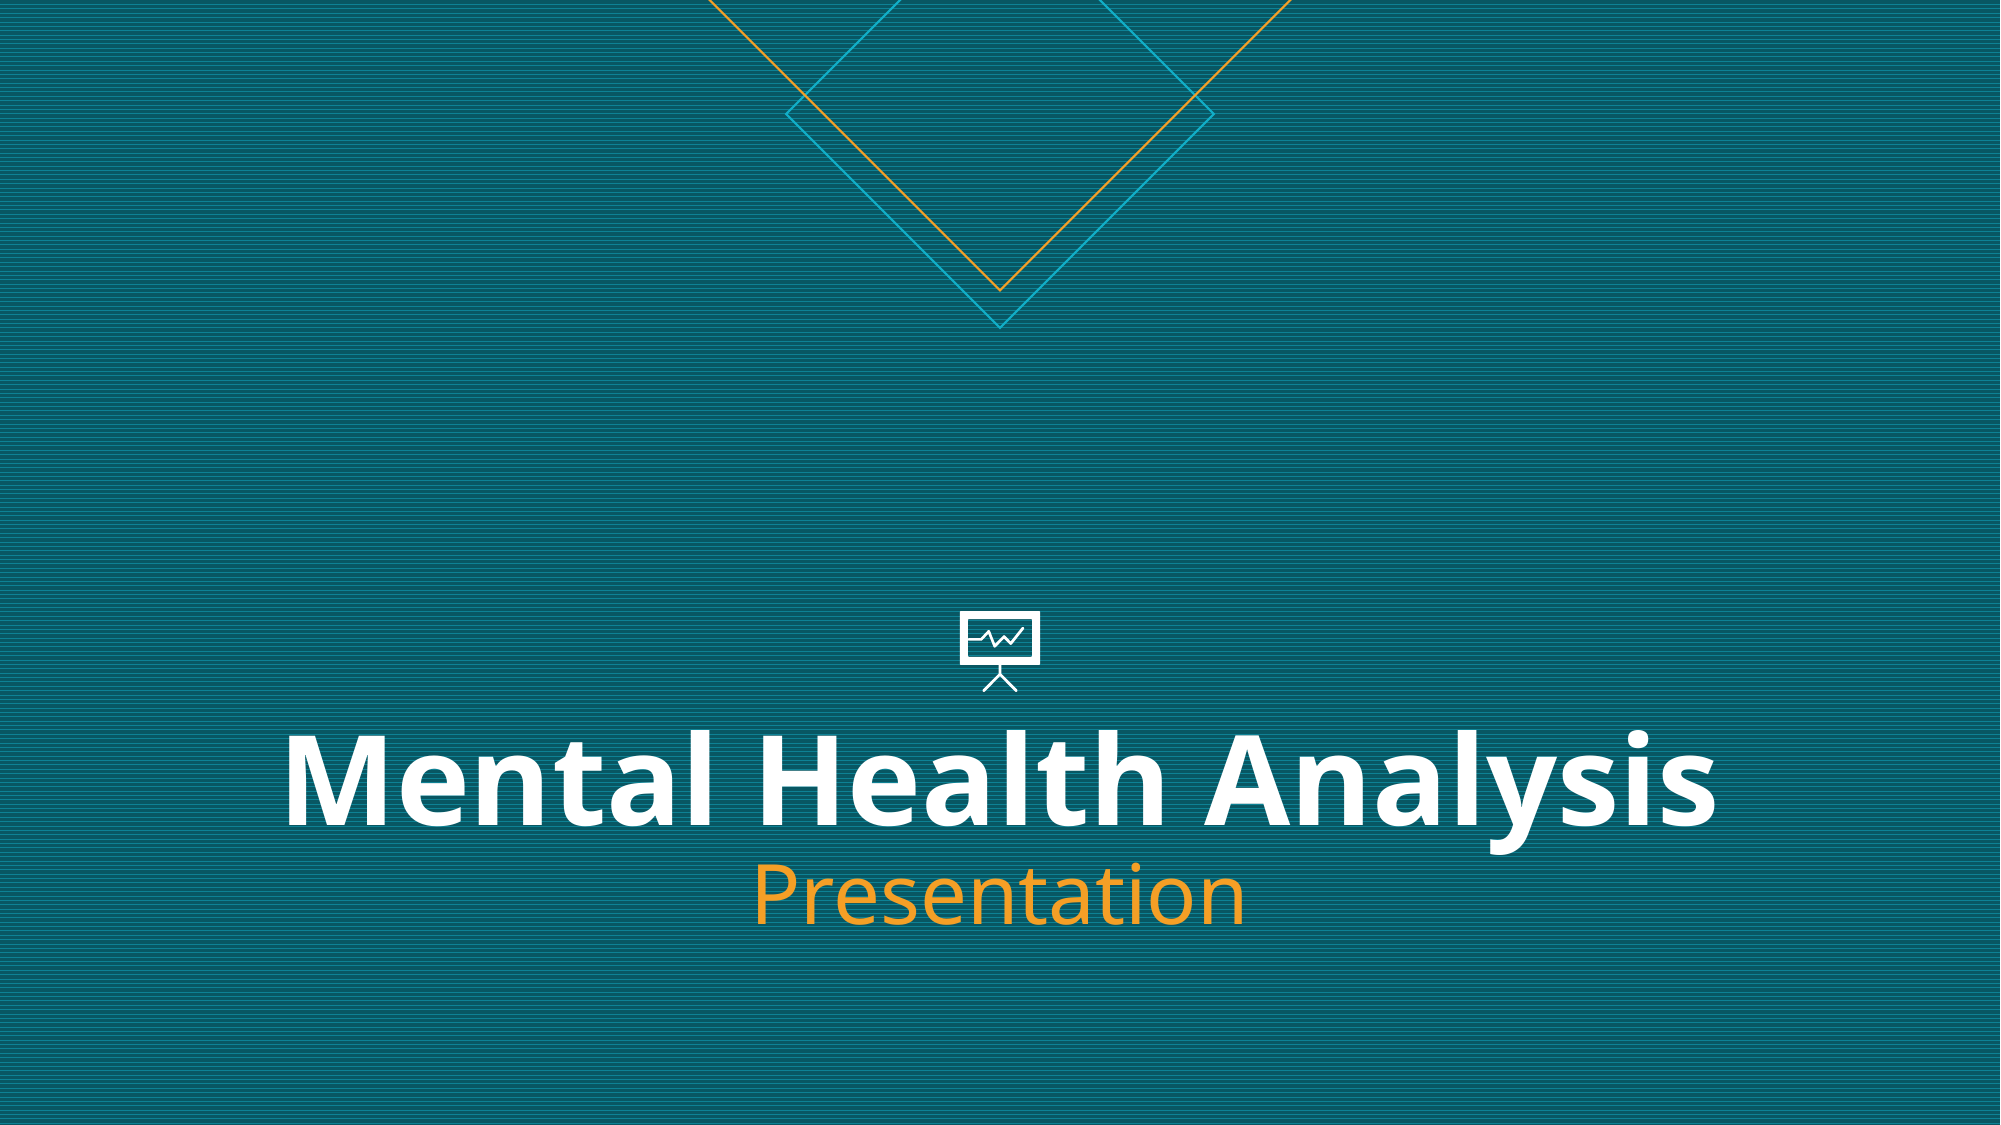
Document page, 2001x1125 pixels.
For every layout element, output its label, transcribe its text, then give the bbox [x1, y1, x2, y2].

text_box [959, 611, 1041, 692]
text_box [708, 0, 1292, 292]
title Mental Health Analysis Presentation [249, 717, 1750, 943]
text_box [784, 95, 1216, 330]
